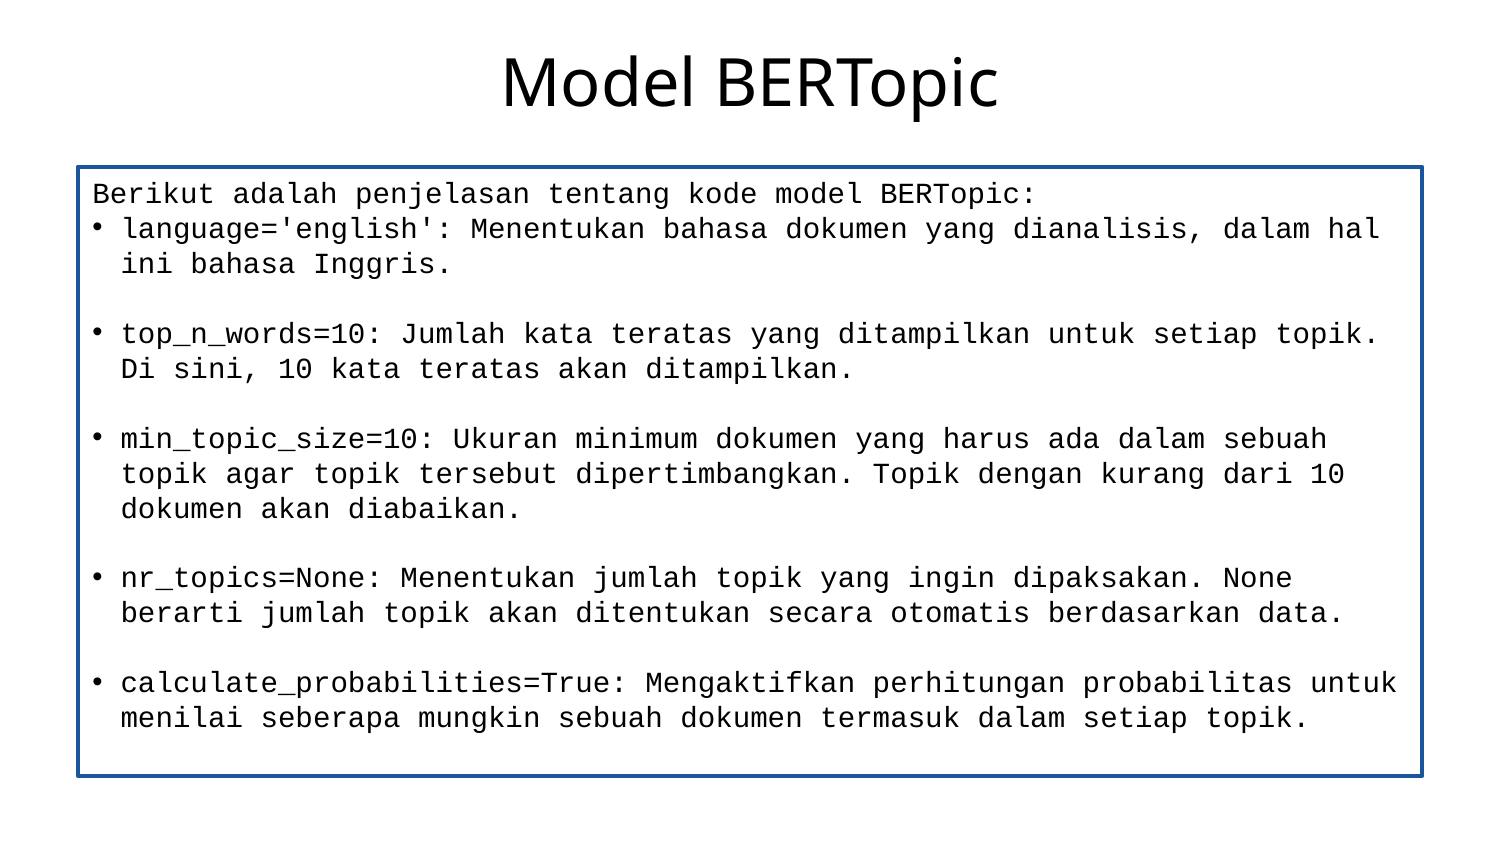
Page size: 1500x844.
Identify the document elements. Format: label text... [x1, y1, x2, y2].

title Model BERTopic [128, 40, 1372, 120]
text_box Berikut adalah penjelasan tentang kode model BERTopic: language='english': Menentukan bahasa dokumen yang dianalisis, dalam hal ini bahasa Inggris. top_n_words=10: Jumlah kata teratas yang ditampilkan untuk setiap topik. Di sini, 10 kata teratas akan ditampilkan. min_topic_size=10: Ukuran minimum dokumen yang harus ada dalam sebuah topik agar topik tersebut dipertimbangkan. Topik dengan kurang dari 10 dokumen akan diabaikan. nr_topics=None: Menentukan jumlah topik yang ingin dipaksakan. None berarti jumlah topik akan ditentukan secara otomatis berdasarkan data. calculate_probabilities=True: Mengaktifkan perhitungan probabilitas untuk menilai seberapa mungkin sebuah dokumen termasuk dalam setiap topik. [76, 165, 1424, 778]
